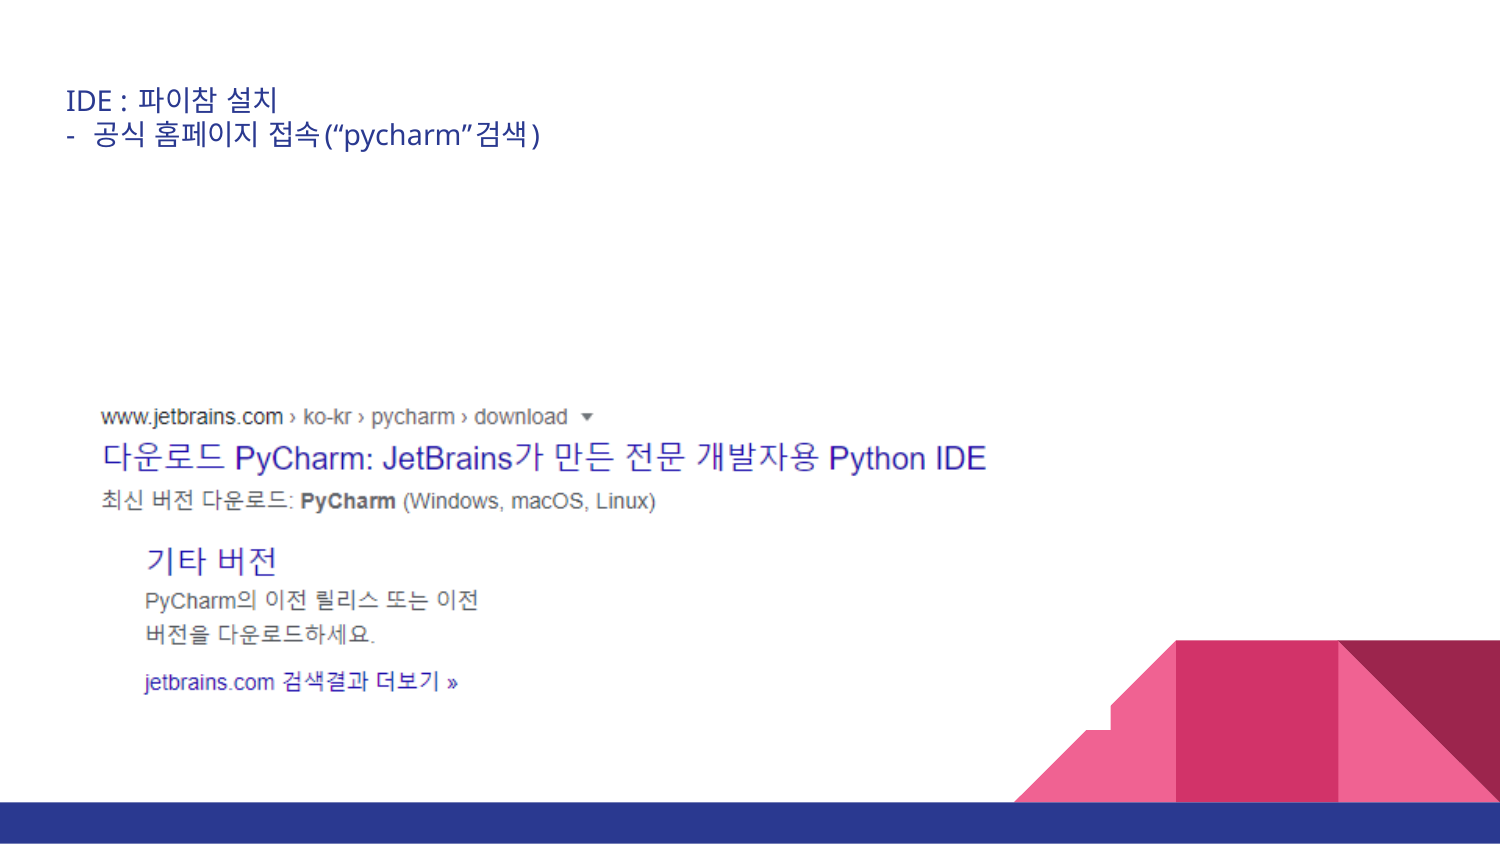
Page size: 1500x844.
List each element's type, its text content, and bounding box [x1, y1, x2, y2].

title IDE : 파이참 설치 - 공식 홈페이지 접속(“pycharm”검색) [51, 67, 1449, 167]
picture [83, 391, 1111, 730]
